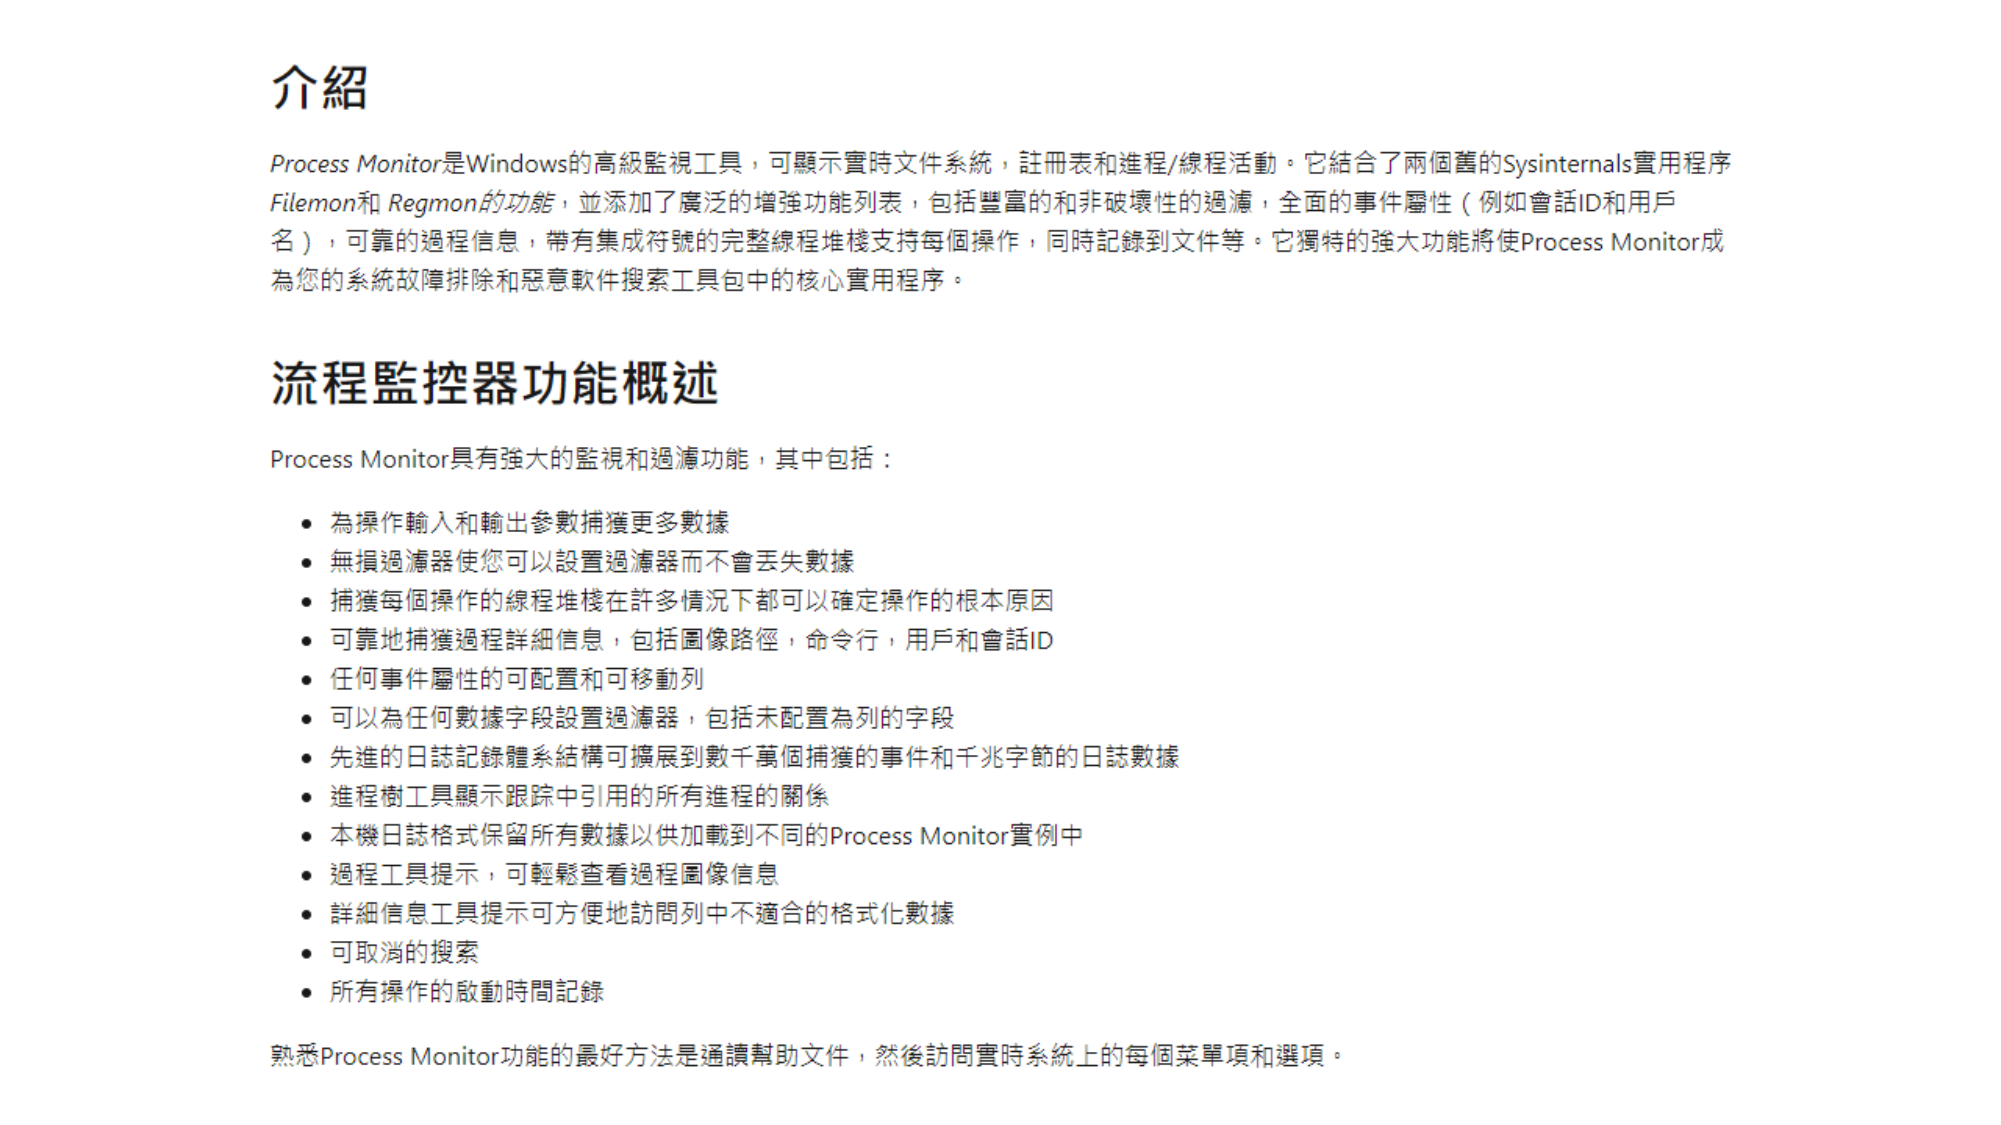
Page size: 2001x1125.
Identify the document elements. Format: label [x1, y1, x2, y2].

picture [262, 48, 1737, 1077]
